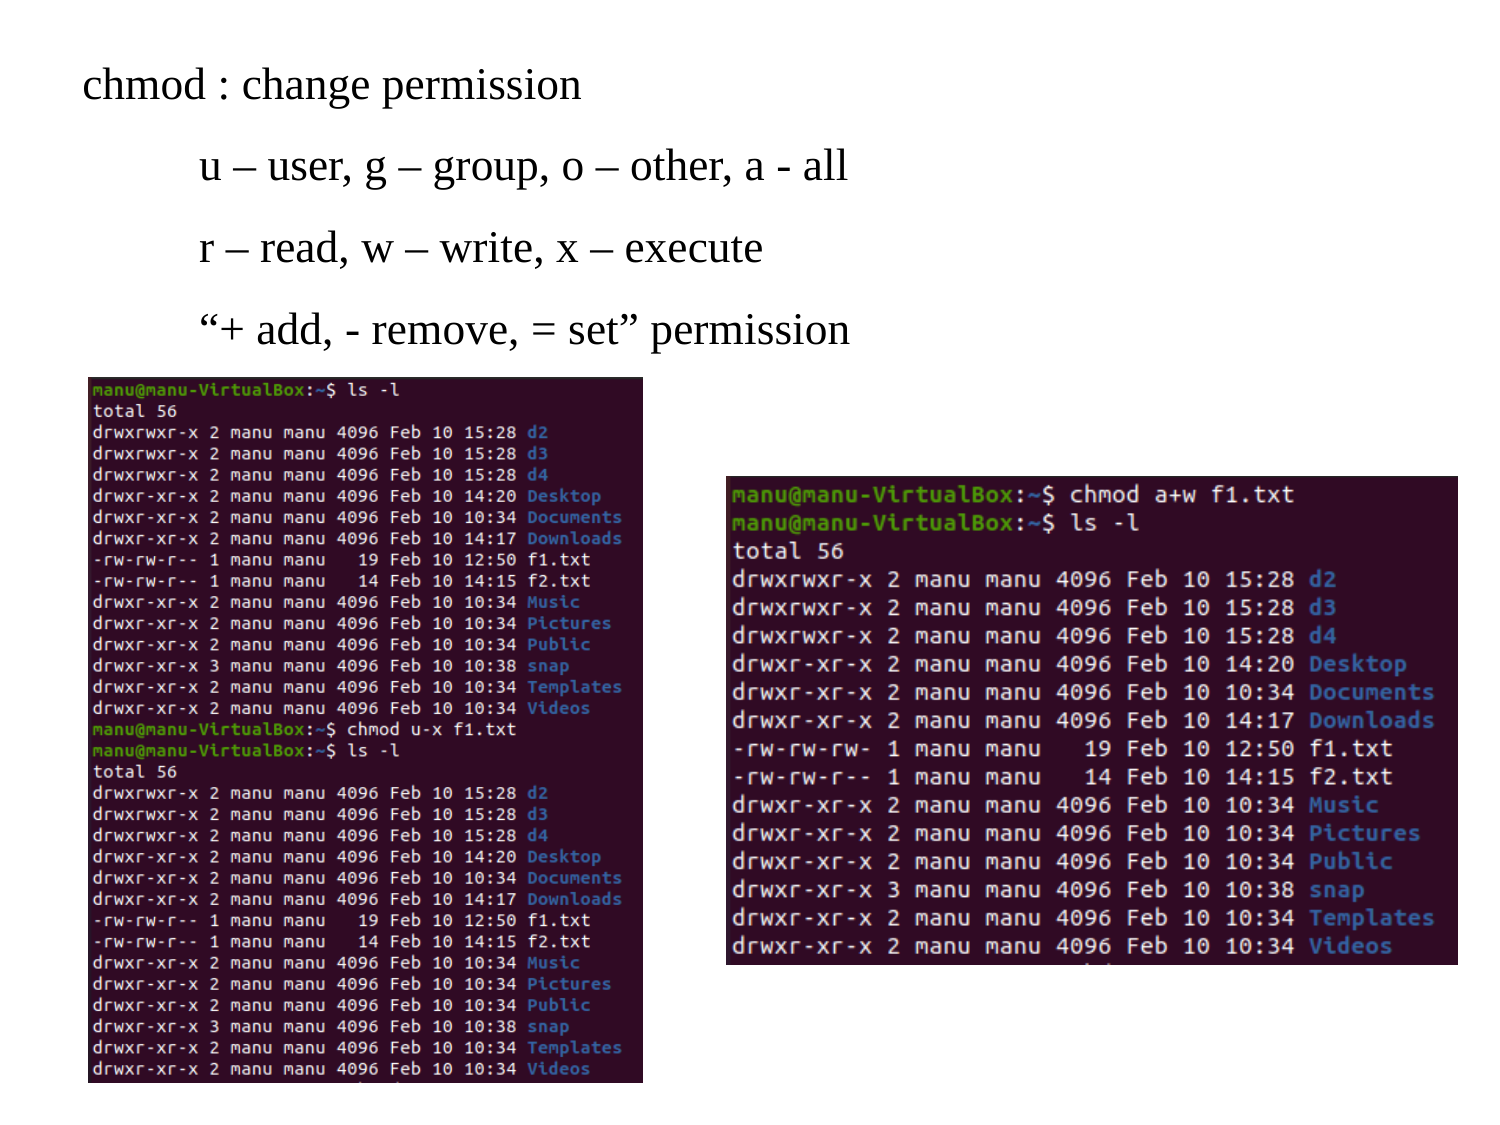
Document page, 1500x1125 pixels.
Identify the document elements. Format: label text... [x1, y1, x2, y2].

text_box chmod : change permission u – user, g – group, o – other, a - all r – read, w – write, x – execute “+ add, - remove, = set” permission [67, 19, 1418, 362]
picture [88, 377, 643, 1083]
picture [726, 476, 1458, 965]
